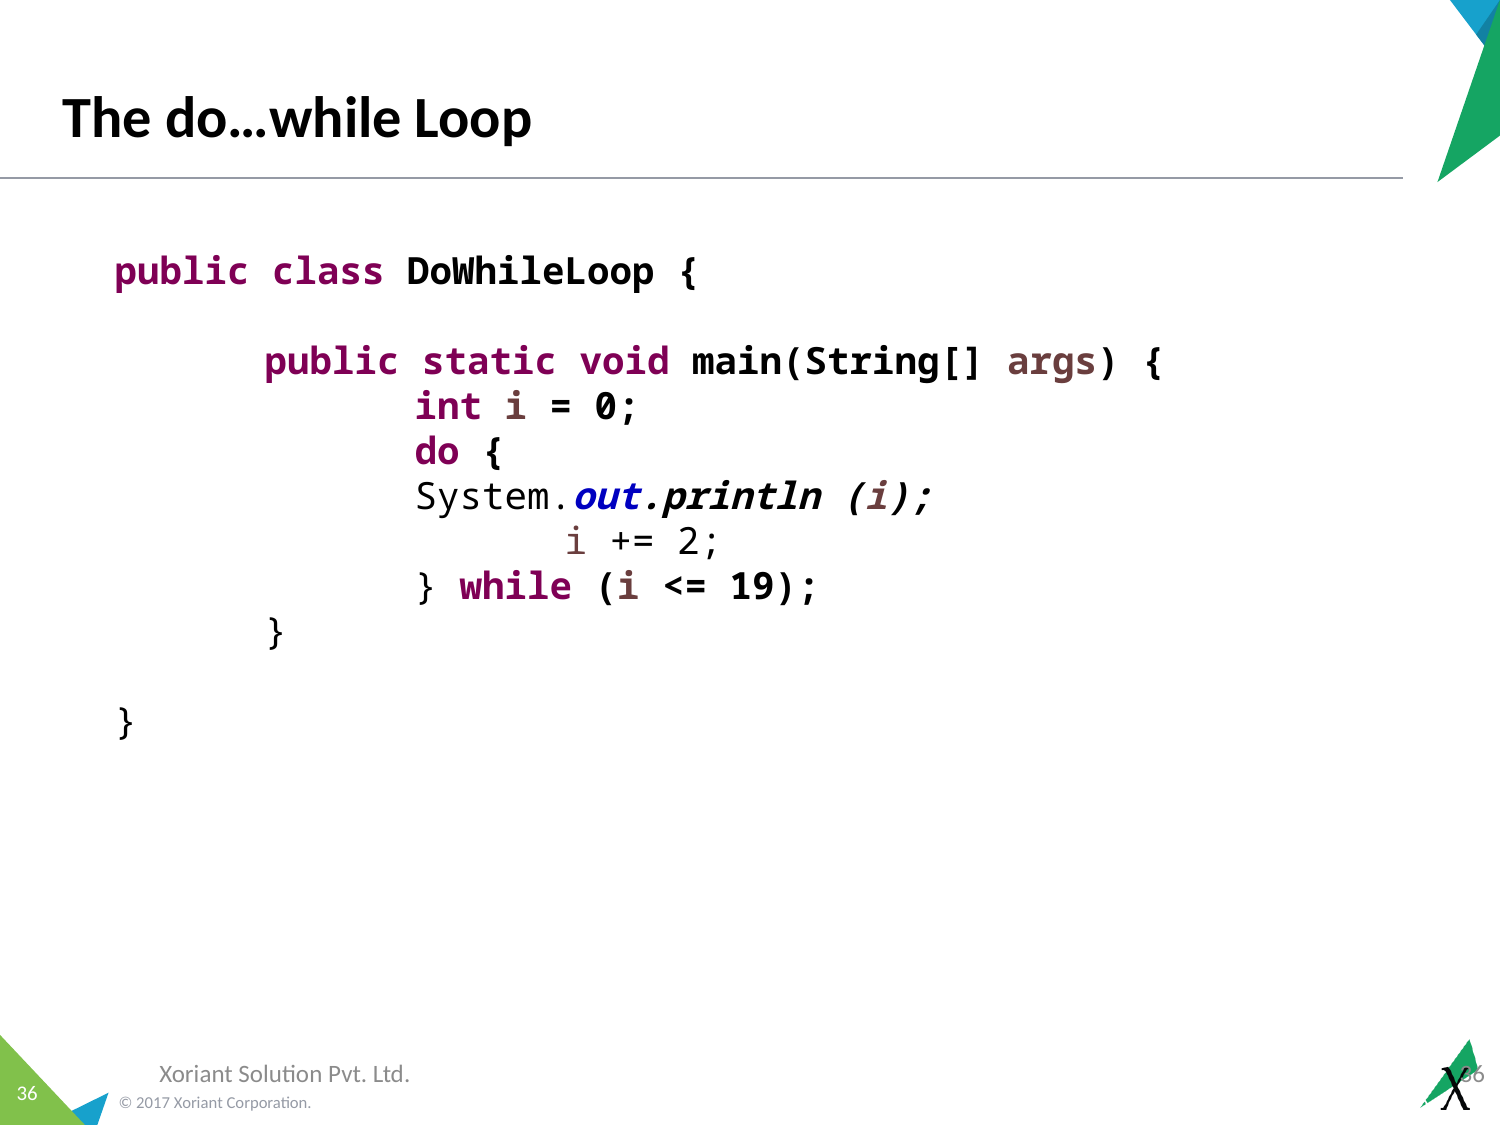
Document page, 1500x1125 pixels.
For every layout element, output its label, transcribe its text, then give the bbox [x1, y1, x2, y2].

title The do…while Loop [47, 12, 1398, 158]
picture [1420, 1103, 1478, 1110]
slide_number 36 [1400, 1042, 1500, 1103]
footer Xoriant Solution Pvt. Ltd. [0, 1042, 571, 1103]
text_box public class DoWhileLoop { public static void main(String[] args) { int i = 0; do { System.out.println (i); i += 2; } while (i <= 19); } } [99, 239, 1363, 750]
